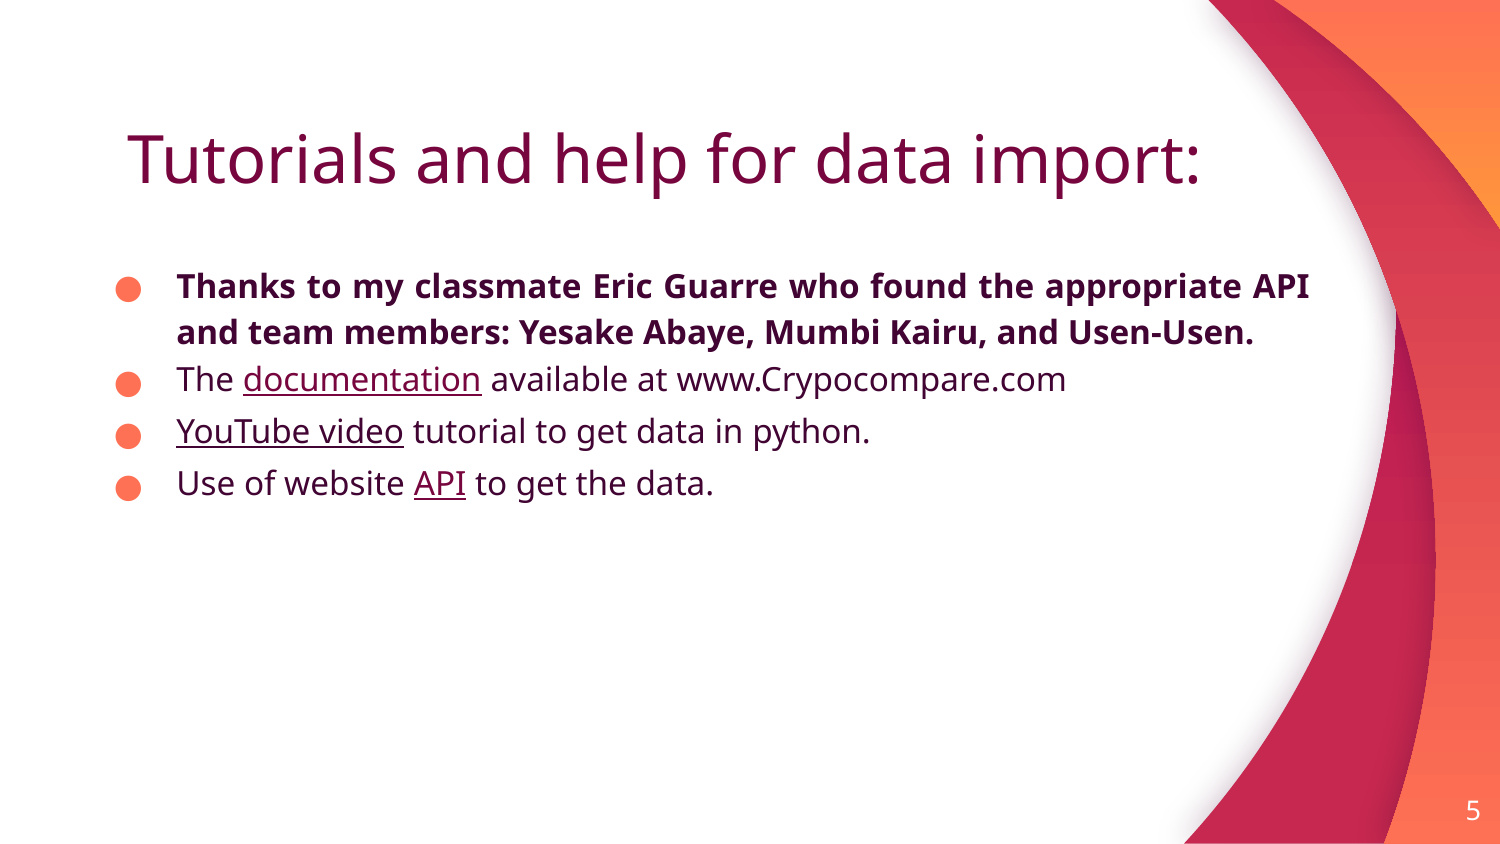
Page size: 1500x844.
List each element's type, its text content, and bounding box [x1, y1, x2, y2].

list Thanks to my classmate Eric Guarre who found the appropriate API and team members: Yesake Abaye, Mumbi Kairu, and Usen-Usen. The documentation available at www.Crypocompare.com YouTube video tutorial to get data in python. Use of website API to get the data. [101, 259, 1312, 534]
slide_number 5 [1391, 779, 1482, 844]
title Tutorials and help for data import: [127, 132, 1270, 198]
